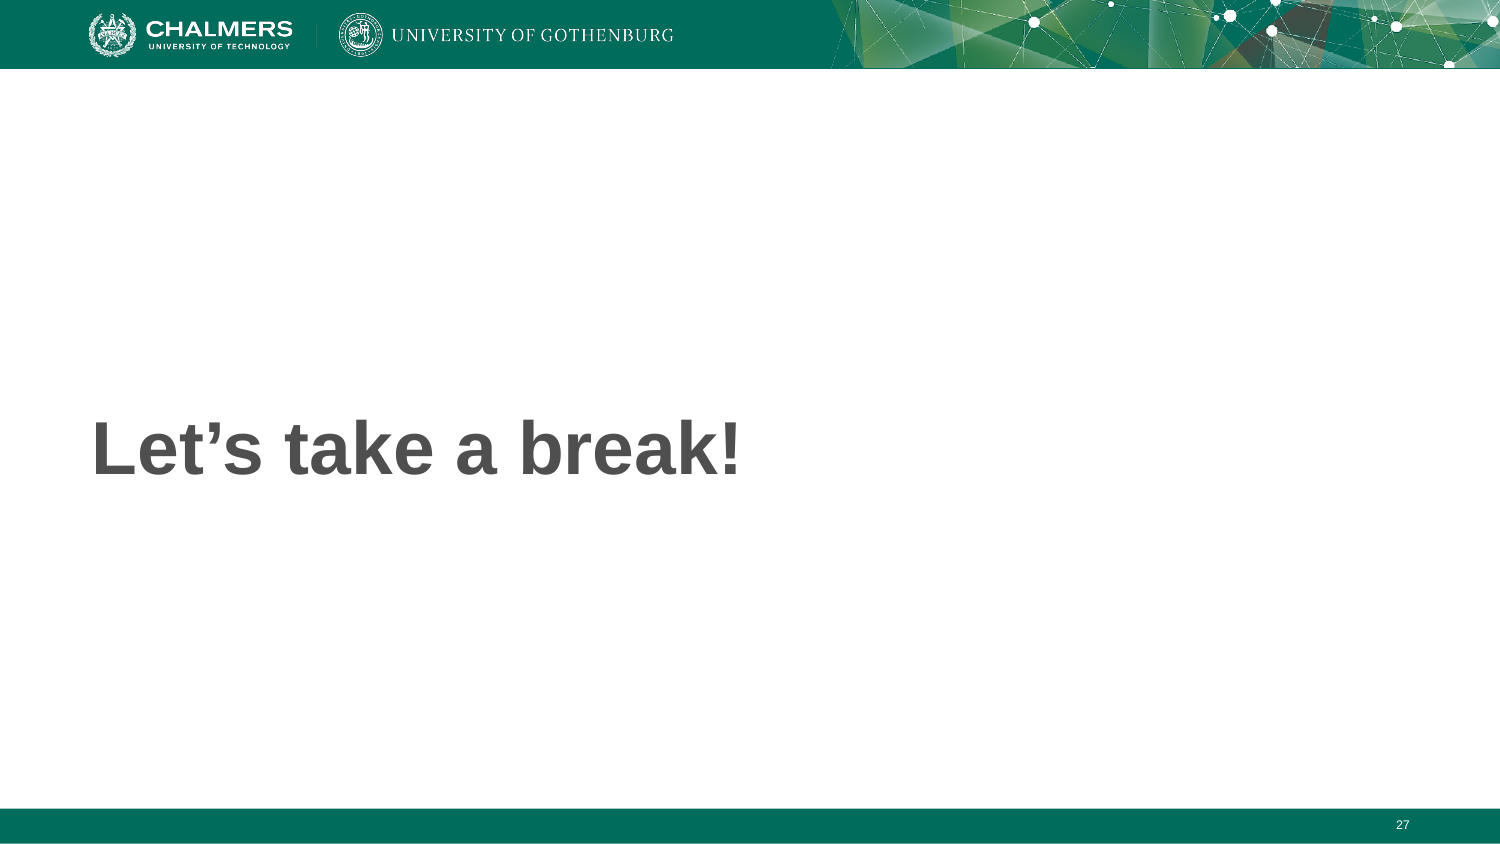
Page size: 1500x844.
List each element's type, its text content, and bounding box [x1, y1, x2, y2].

title Let’s take a break! [76, 100, 1426, 789]
picture [64, 0, 696, 85]
slide_number ‹#› [1074, 809, 1425, 844]
picture [759, 0, 1500, 68]
